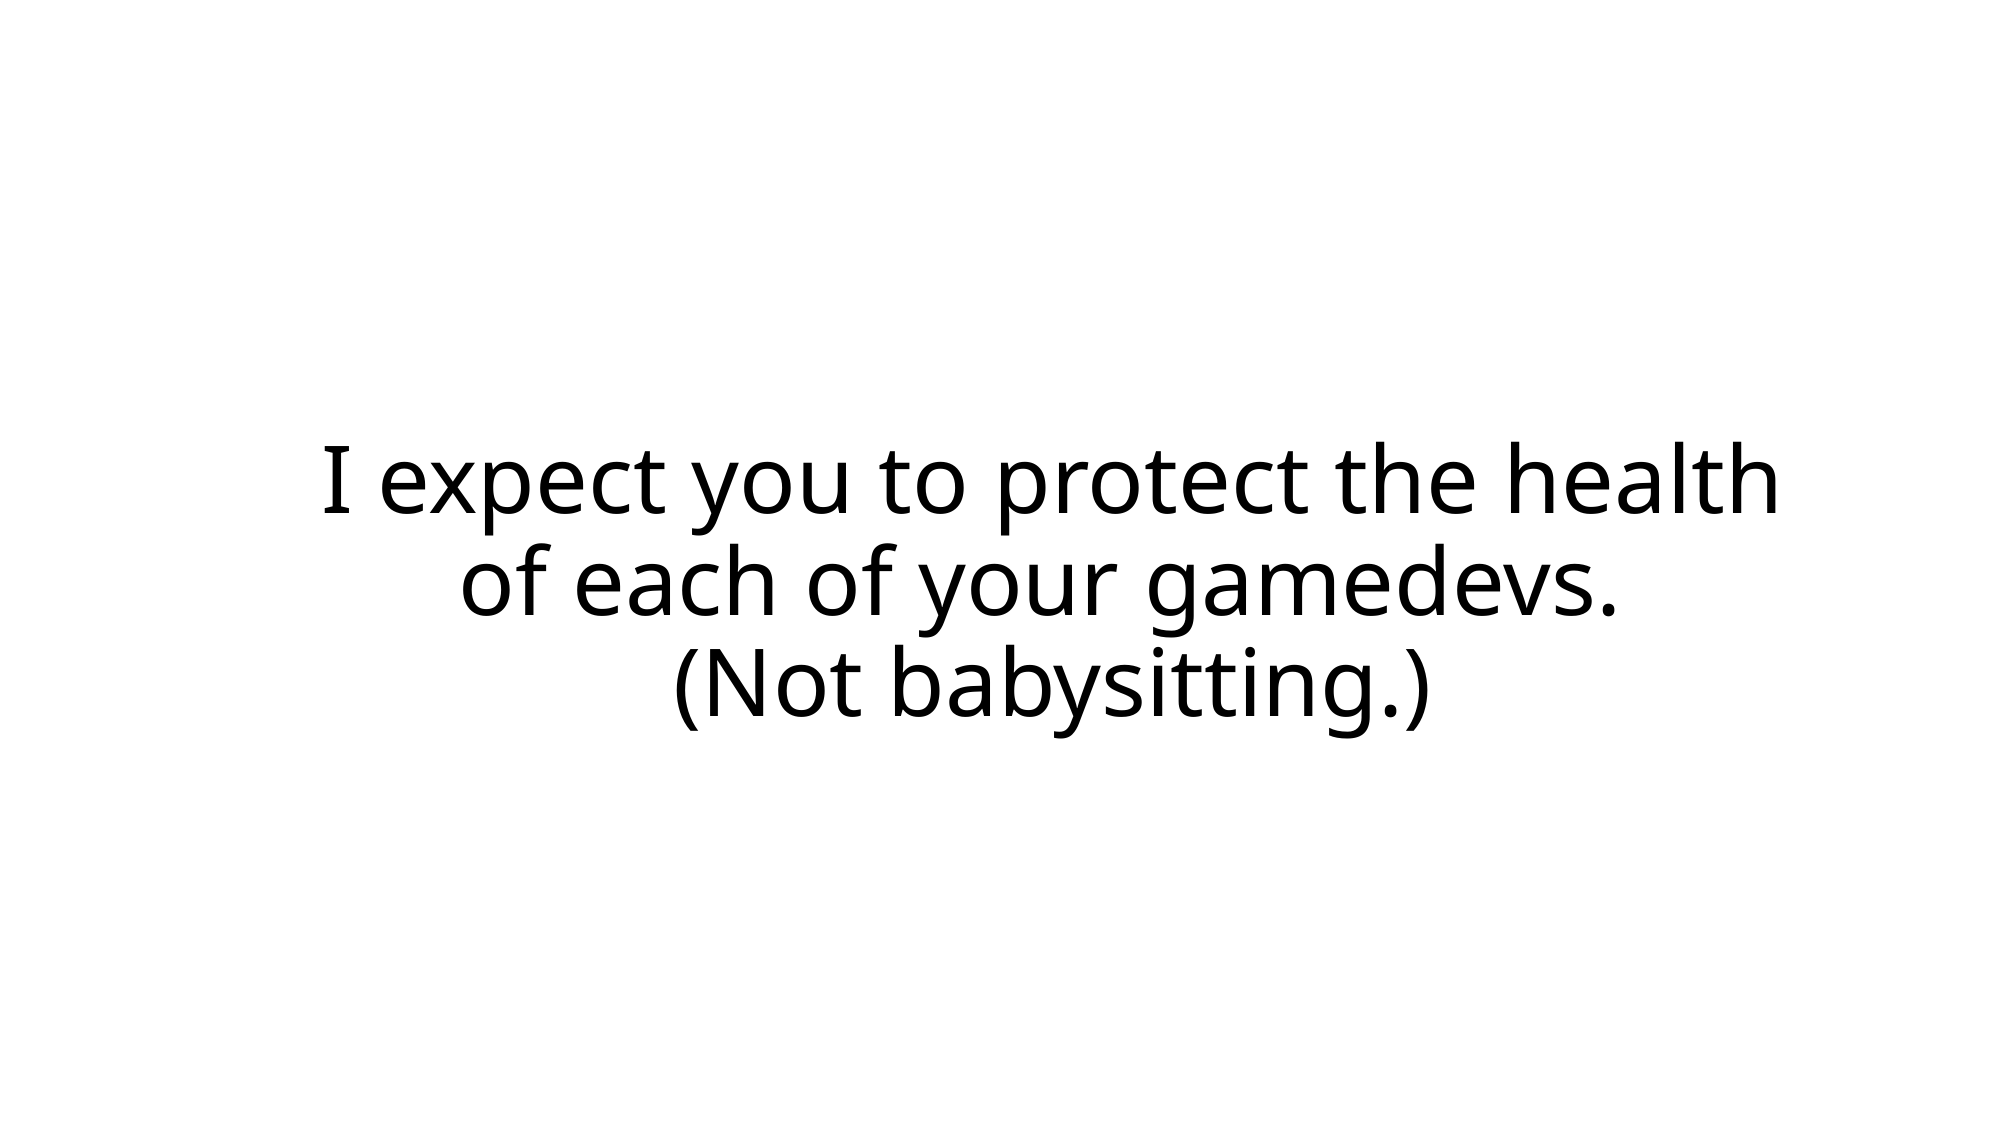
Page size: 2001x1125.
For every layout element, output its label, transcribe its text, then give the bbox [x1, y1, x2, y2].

title I expect you to protect the health of each of your gamedevs. (Not babysitting.) [302, 352, 1803, 744]
